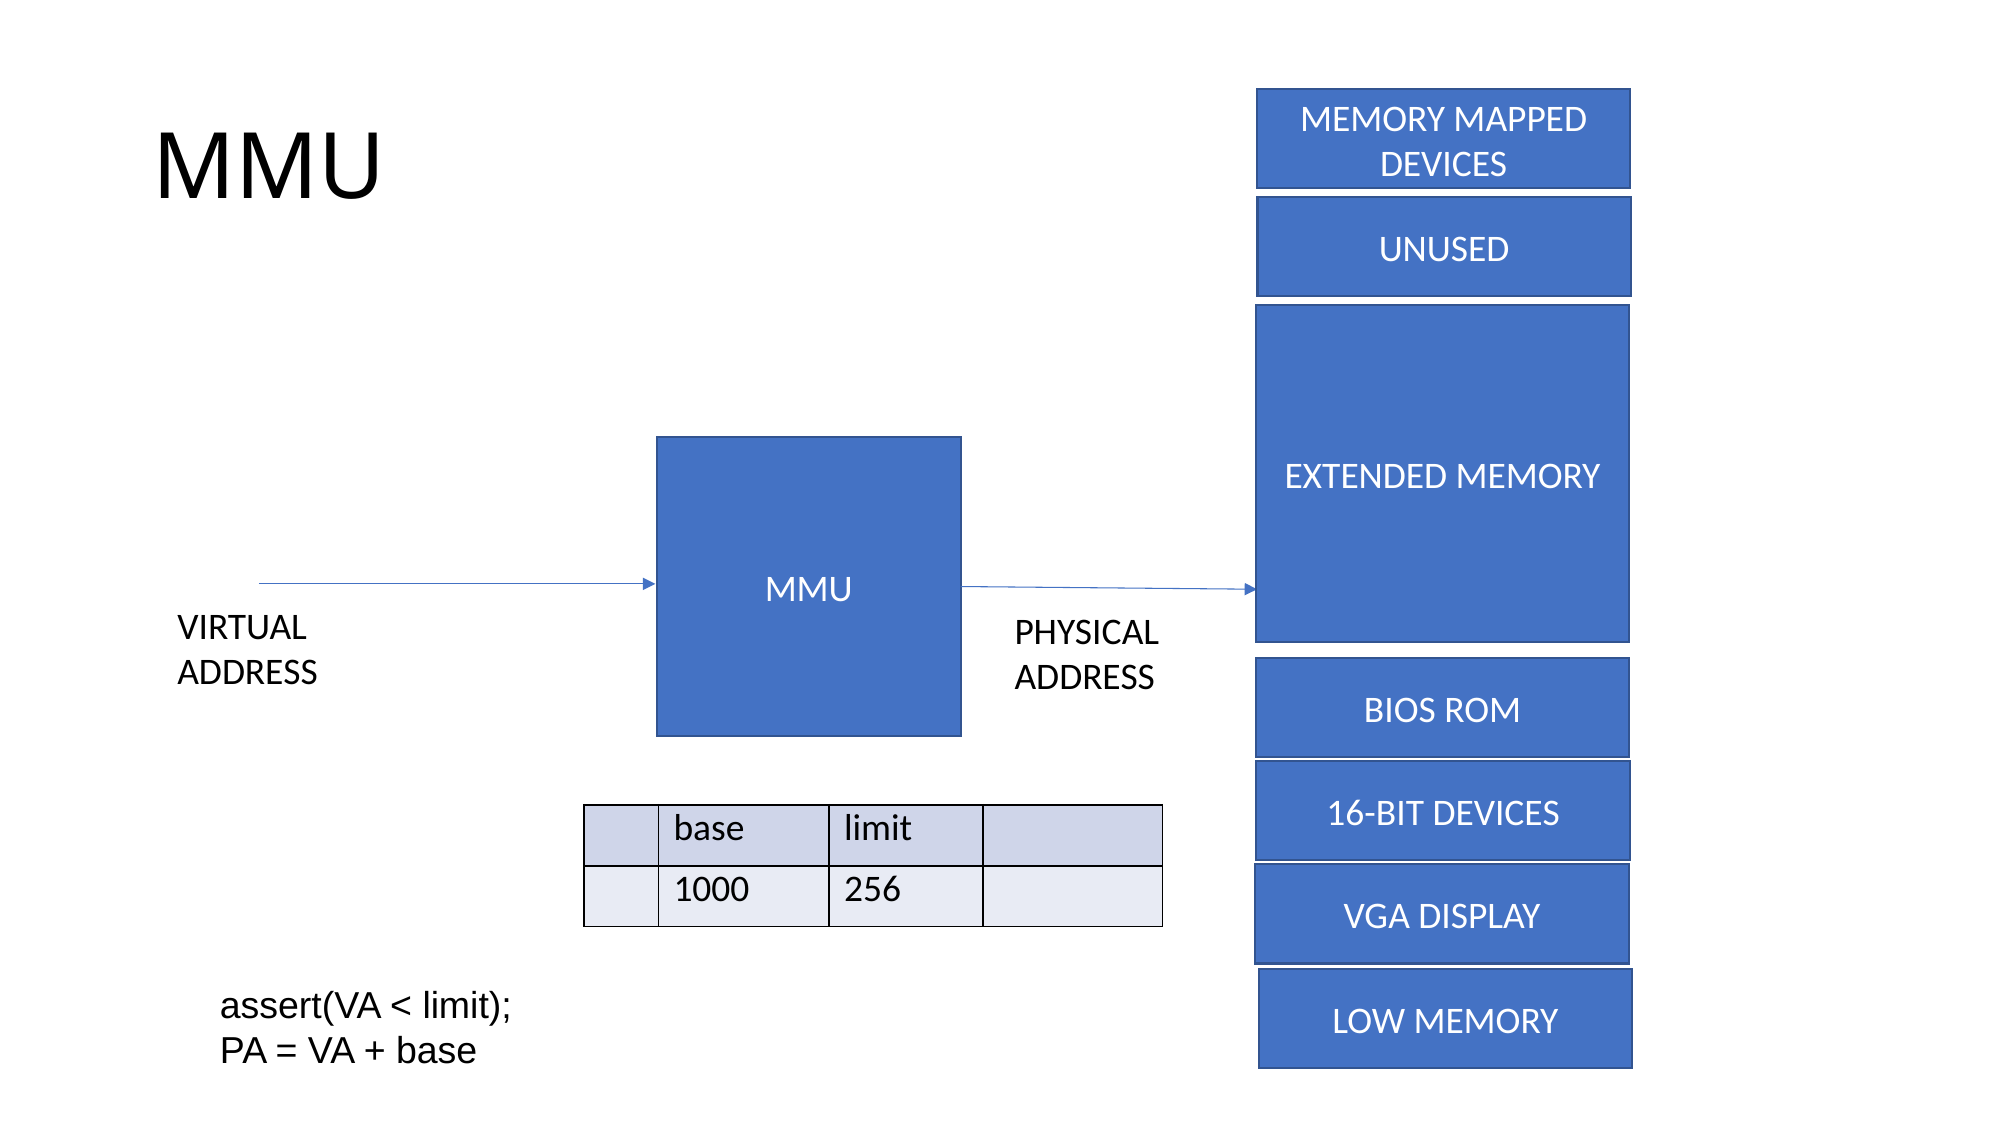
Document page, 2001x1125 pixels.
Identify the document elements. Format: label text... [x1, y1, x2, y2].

text_box MMU [656, 436, 962, 737]
text_box EXTENDED MEMORY [1255, 304, 1630, 643]
table_header limit [830, 806, 982, 865]
text_box MEMORY MAPPED DEVICES [1256, 88, 1631, 189]
table_cell [984, 867, 1162, 926]
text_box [960, 586, 1258, 590]
text_box PHYSICAL ADDRESS [999, 599, 1329, 705]
text_box BIOS ROM [1255, 657, 1630, 758]
table_header [585, 806, 658, 865]
text_box assert(VA < limit); PA = VA + base [205, 973, 772, 1078]
table_cell [585, 867, 658, 926]
text_box VIRTUAL ADDRESS [162, 594, 491, 700]
table_cell 1000 [659, 867, 828, 926]
title MMU [137, 59, 1863, 278]
table_header base [659, 806, 828, 865]
table_header [984, 806, 1162, 865]
table_cell 256 [830, 867, 982, 926]
text_box LOW MEMORY [1258, 968, 1633, 1069]
text_box UNUSED [1256, 196, 1632, 297]
text_box 16-BIT DEVICES [1255, 760, 1631, 861]
text_box VGA DISPLAY [1254, 863, 1630, 965]
